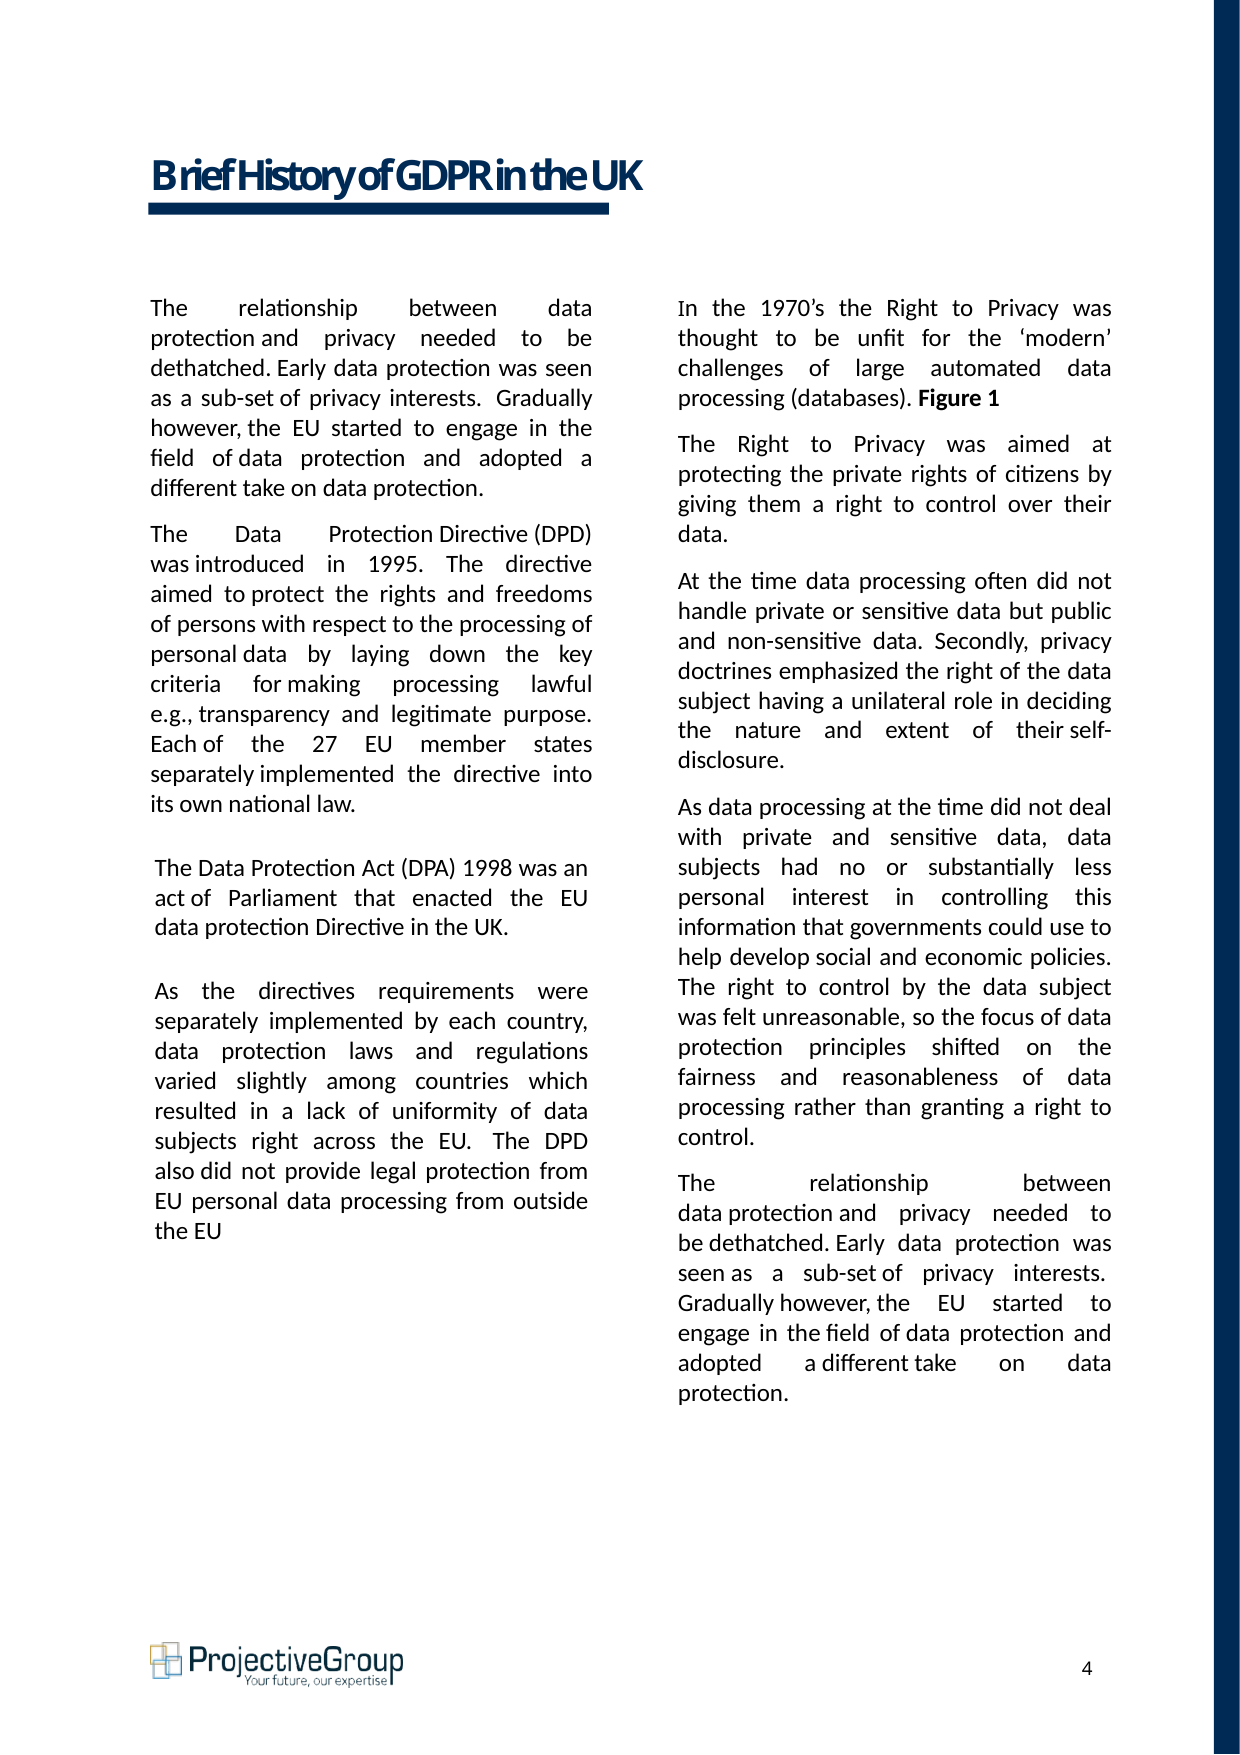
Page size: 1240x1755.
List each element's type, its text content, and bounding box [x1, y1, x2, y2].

text_box 4 [837, 1654, 1093, 1680]
text_box [1213, 0, 1240, 1754]
text_box Brief History of GDPR in the UK [147, 146, 795, 199]
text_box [150, 1642, 403, 1688]
text_box [148, 202, 609, 215]
text_box In the 1970’s the Right to Privacy was thought to be unfit for the ‘modern’ challenges of large automated data processing (databases). Figure 1 The Right to Privacy was aimed at protecting the private rights of citizens by giving them a right to control over their data. At the time data processing often did not handle private or sensitive data but public and non-sensitive data. Secondly, privacy doctrines emphasized the right of the data subject having a unilateral role in deciding the nature and extent of their self-disclosure. As data processing at the time did not deal with private and sensitive data, data subjects had no or substantially less personal interest in controlling this information that governments could use to help develop social and economic policies. The right to control by the data subject was felt unreasonable, so the focus of data protection principles shifted on the fairness and reasonableness of data processing rather than granting a right to control. The relationship between data protection and privacy needed to be dethatched. Early data protection was seen as a sub-set of privacy interests. Gradually however, the EU started to engage in the field of data protection and adopted a different take on data protection. [675, 289, 1113, 1755]
text_box The relationship between data protection and privacy needed to be dethatched. Early data protection was seen as a sub-set of privacy interests. Gradually however, the EU started to engage in the field of data protection and adopted a different take on data protection. The Data Protection Directive (DPD) was introduced in 1995. The directive aimed to protect the rights and freedoms of persons with respect to the processing of personal data by laying down the key criteria for making processing lawful e.g., transparency and legitimate purpose. Each of the 27 EU member states separately implemented the directive into its own national law. The Data Protection Act (DPA) 1998 was an act of Parliament that enacted the EU data protection Directive in the UK. As the directives requirements were separately implemented by each country, data protection laws and regulations varied slightly among countries which resulted in a lack of uniformity of data subjects right across the EU. The DPD also did not provide legal protection from EU personal data processing from outside the EU [148, 289, 594, 1439]
